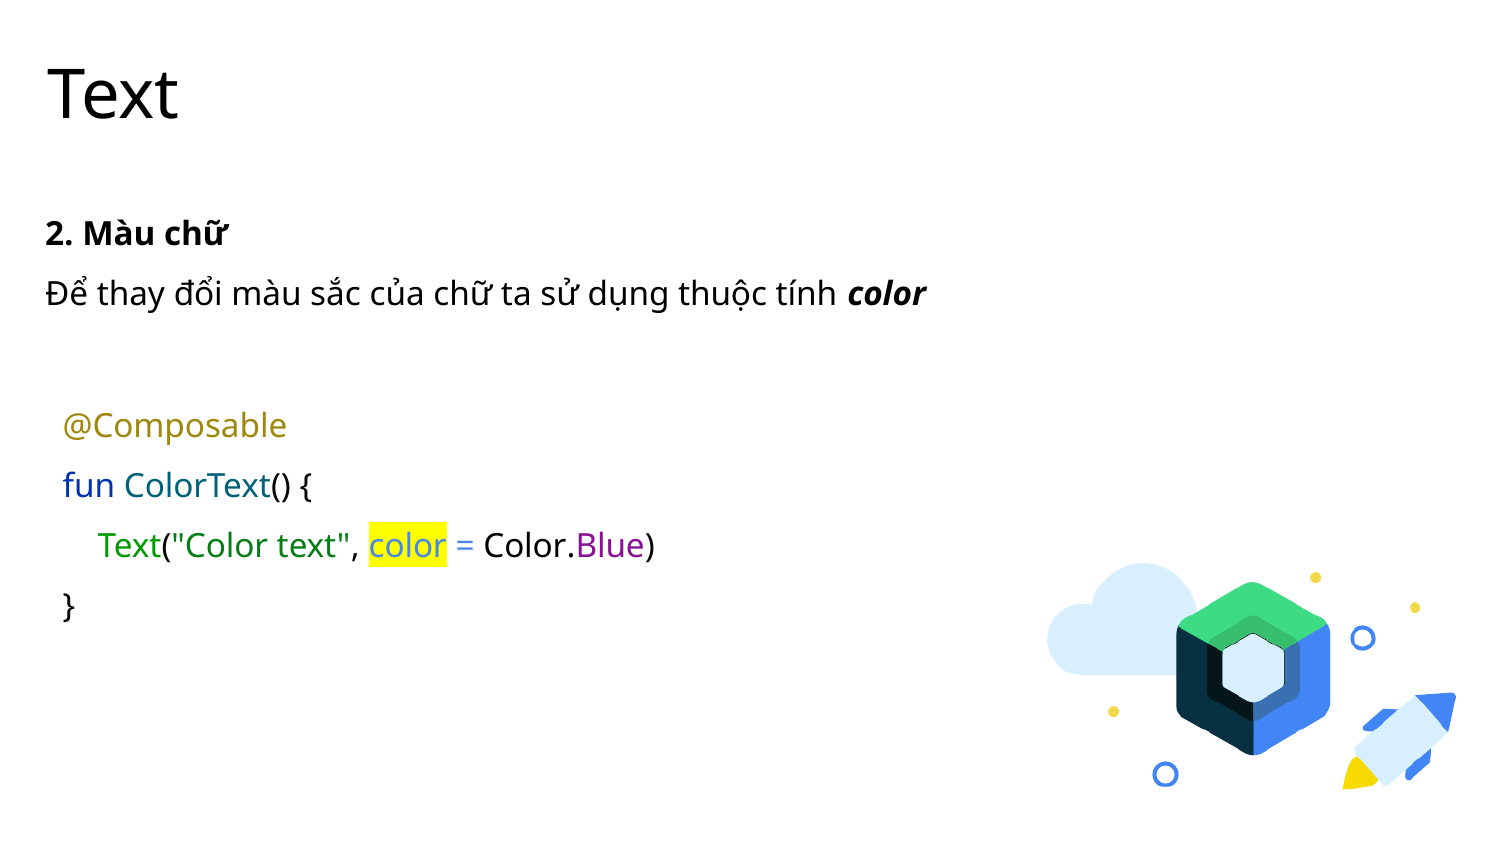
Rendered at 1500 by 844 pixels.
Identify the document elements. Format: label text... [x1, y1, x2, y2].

text_box 2. Màu chữ Để thay đổi màu sắc của chữ ta sử dụng thuộc tính color [30, 184, 1470, 320]
title Text [48, 48, 1443, 123]
text_box @Composable fun ColorText() { Text("Color text", color = Color.Blue) } [48, 376, 1350, 632]
picture [1036, 529, 1500, 844]
